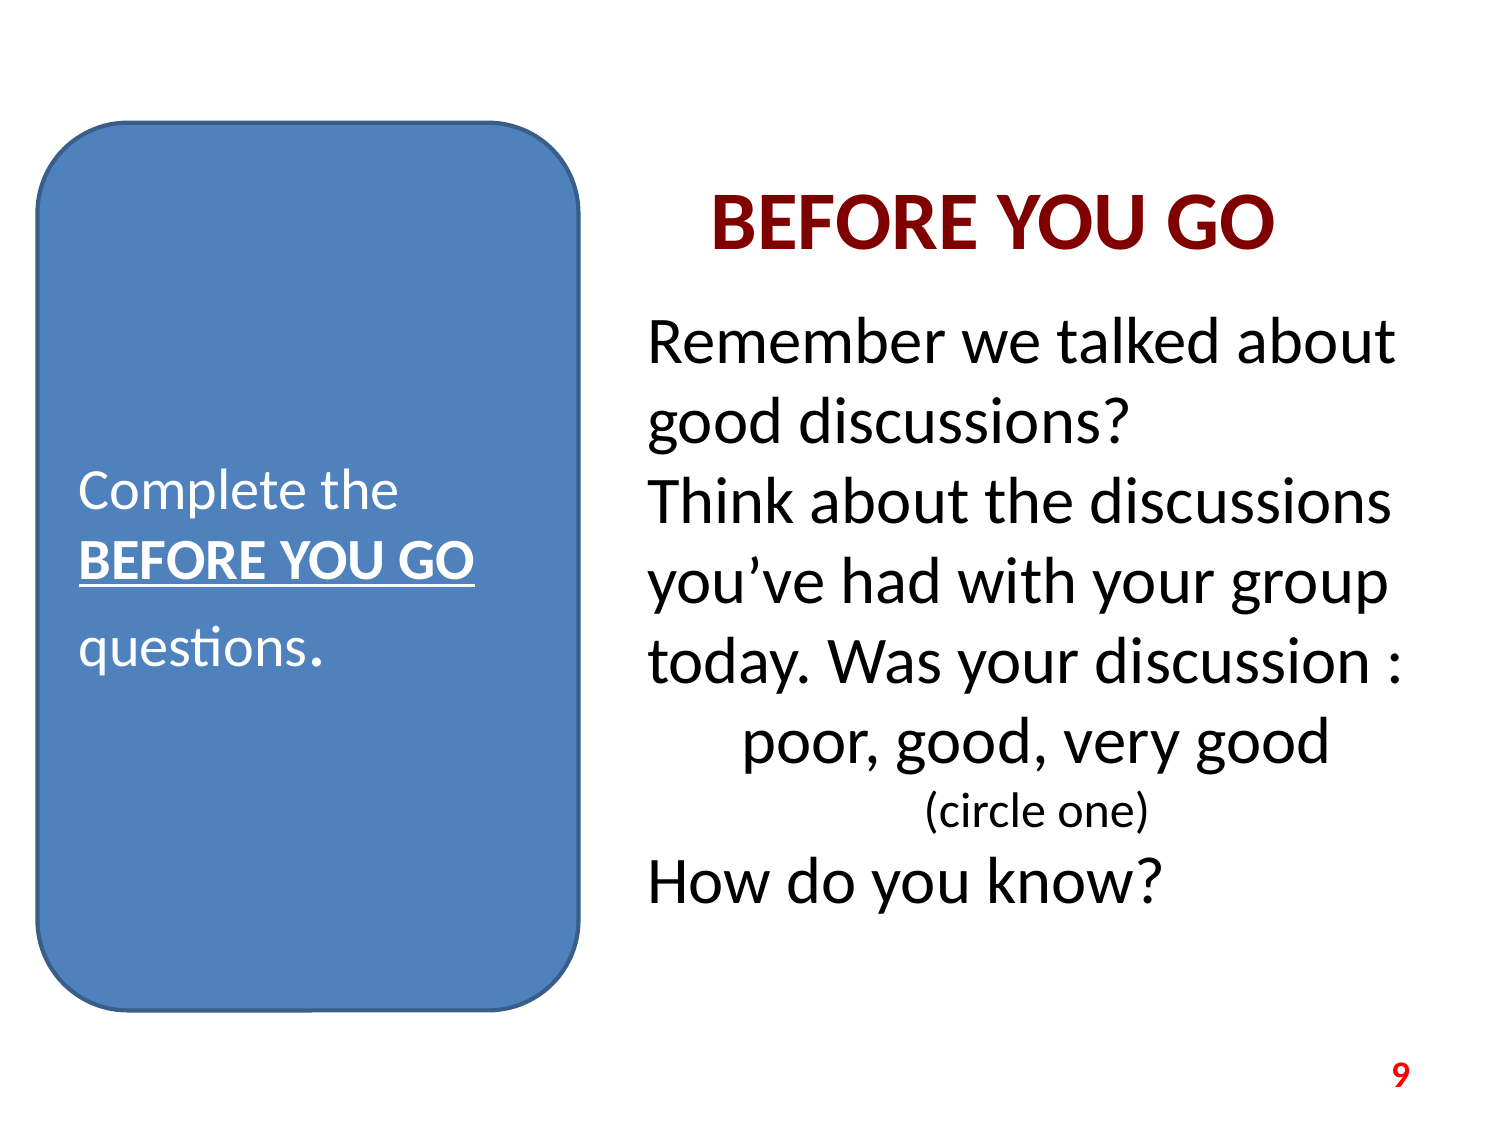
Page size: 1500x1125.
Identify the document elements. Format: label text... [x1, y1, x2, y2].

slide_number 9 [1074, 1042, 1425, 1103]
text_box Complete the BEFORE YOU GO questions. [37, 122, 579, 1011]
title BEFORE YOU GO [496, 122, 1500, 311]
list Remember we talked about good discussions? Think about the discussions you’ve had with your group today. Was your discussion : poor, good, very good (circle one) How do you know? [632, 289, 1442, 1032]
